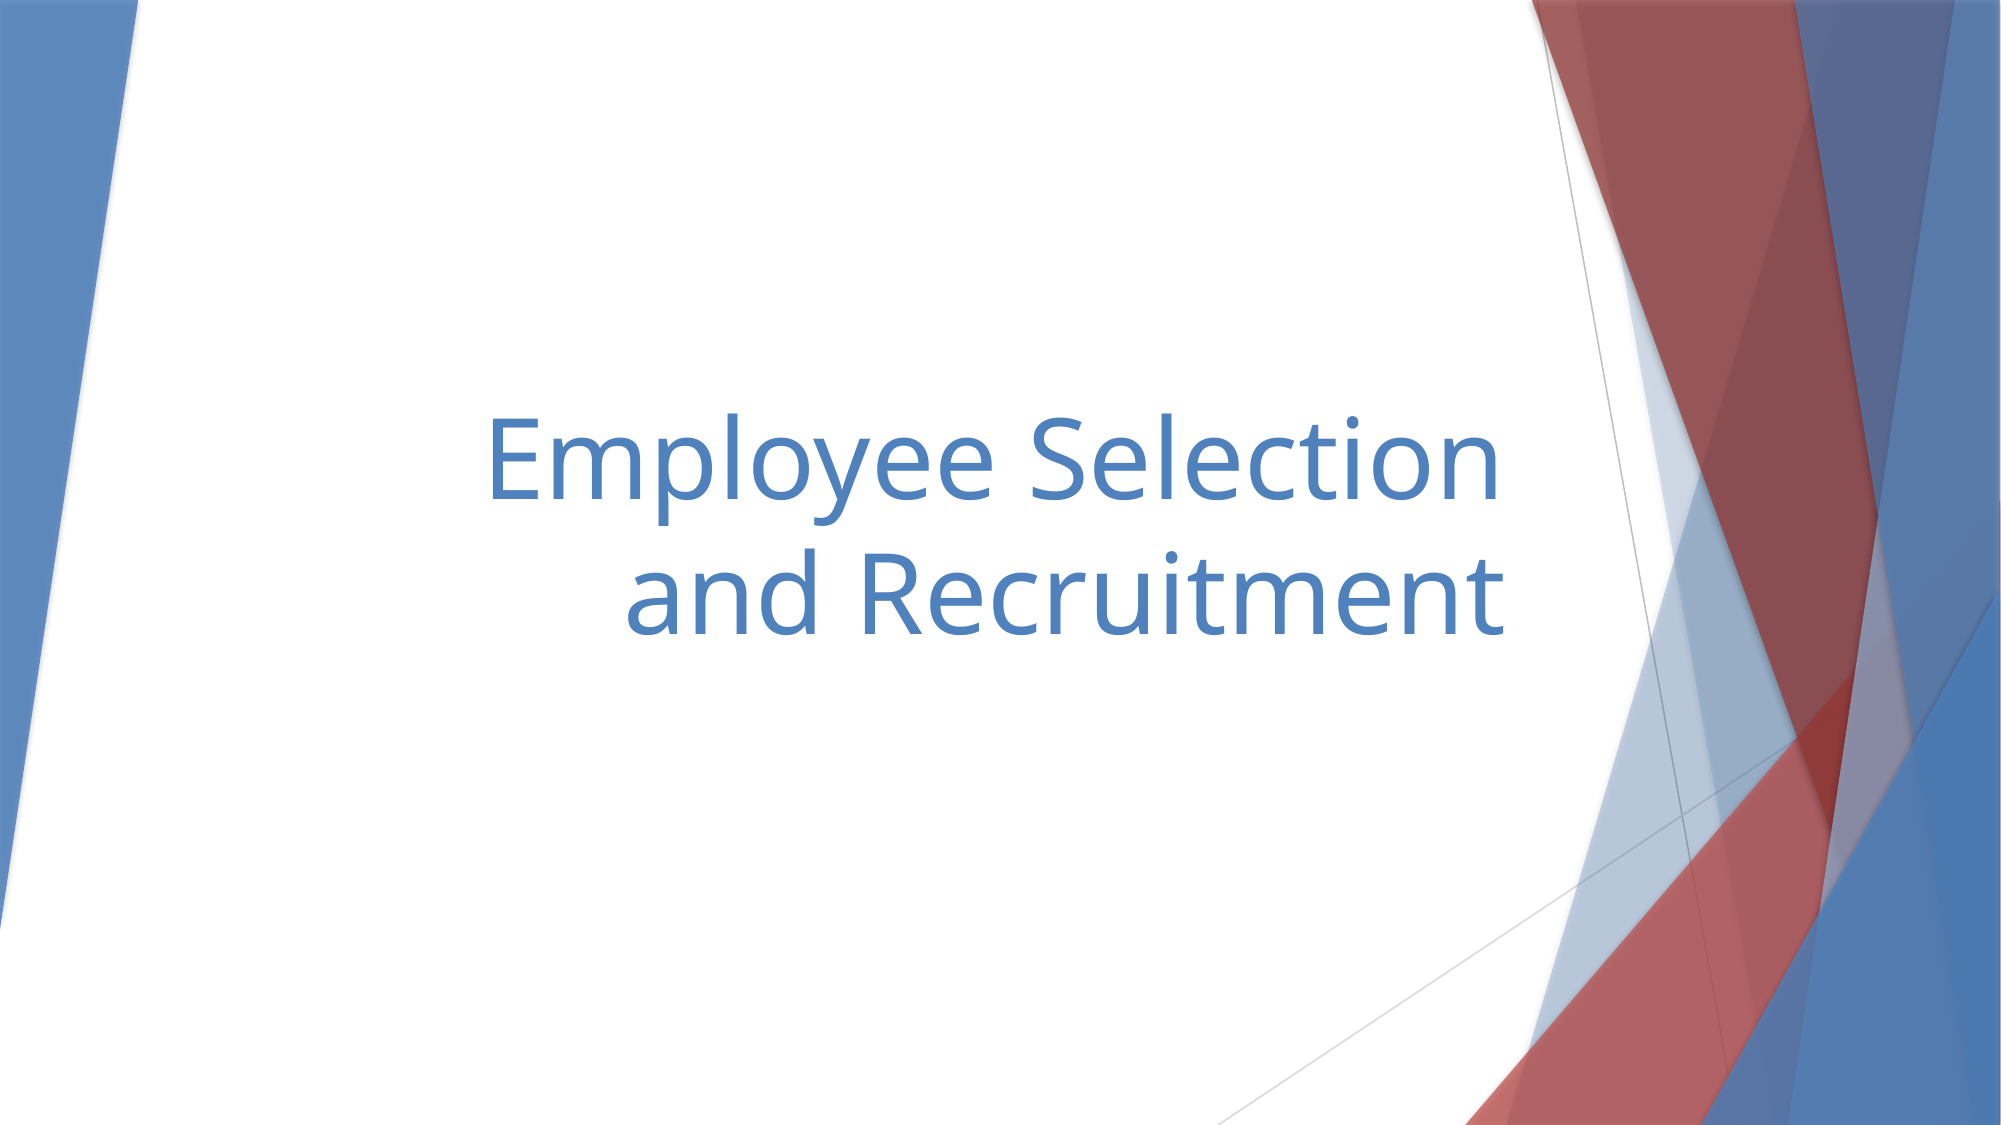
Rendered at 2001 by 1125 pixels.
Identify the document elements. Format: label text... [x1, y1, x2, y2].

title Employee Selection and Recruitment [247, 394, 1522, 665]
